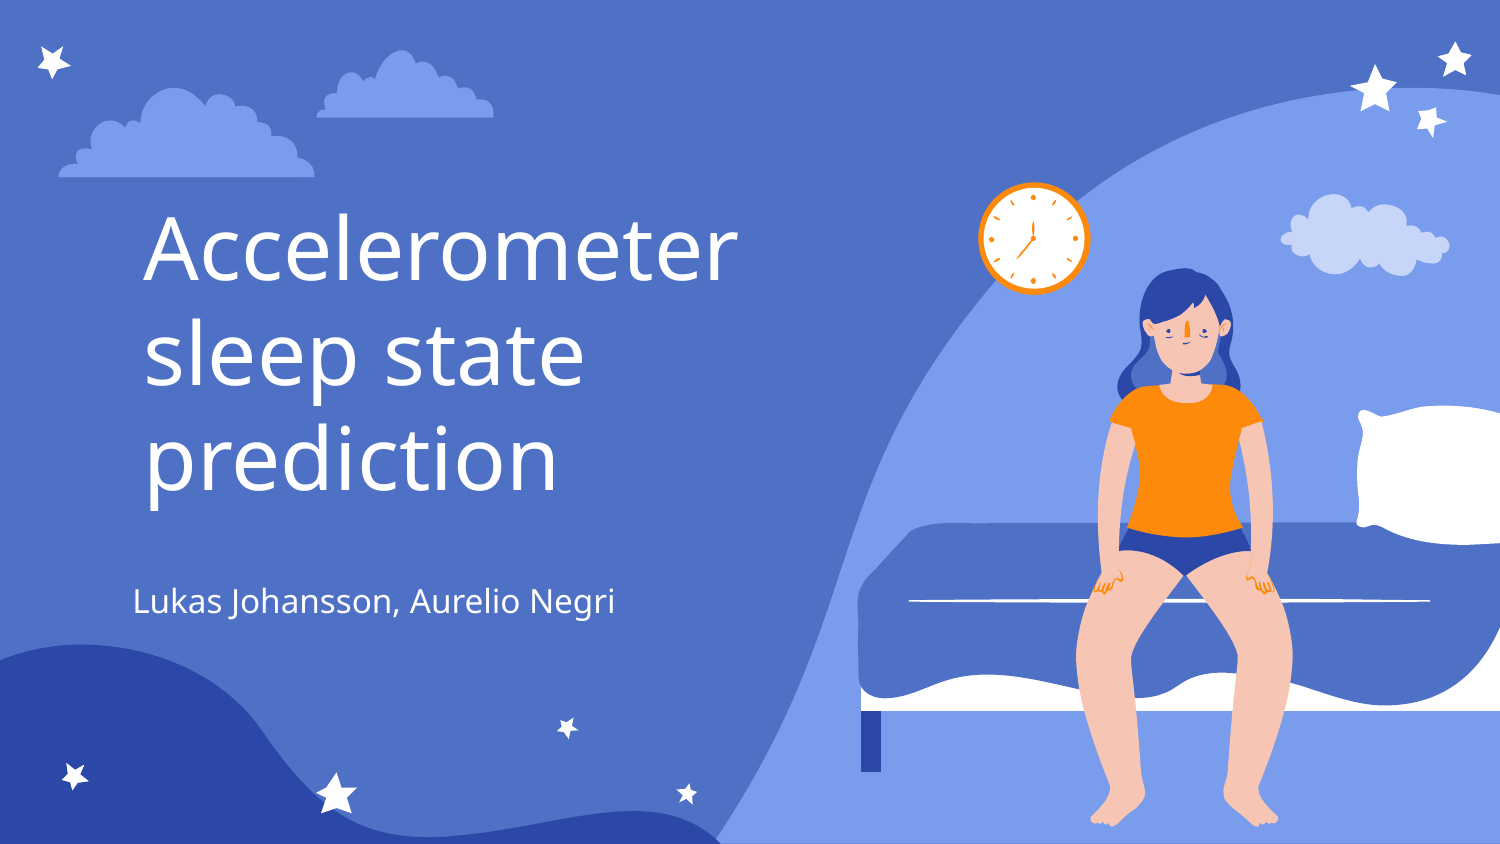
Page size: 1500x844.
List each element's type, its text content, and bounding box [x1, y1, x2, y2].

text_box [977, 182, 1091, 266]
title Accelerometer sleep state prediction [128, 182, 894, 523]
subtitle Lukas Johansson, Aurelio Negri [117, 565, 833, 633]
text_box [1349, 41, 1472, 142]
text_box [55, 711, 702, 814]
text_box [315, 49, 496, 118]
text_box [851, 267, 1500, 828]
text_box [58, 87, 317, 178]
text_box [1278, 193, 1453, 266]
